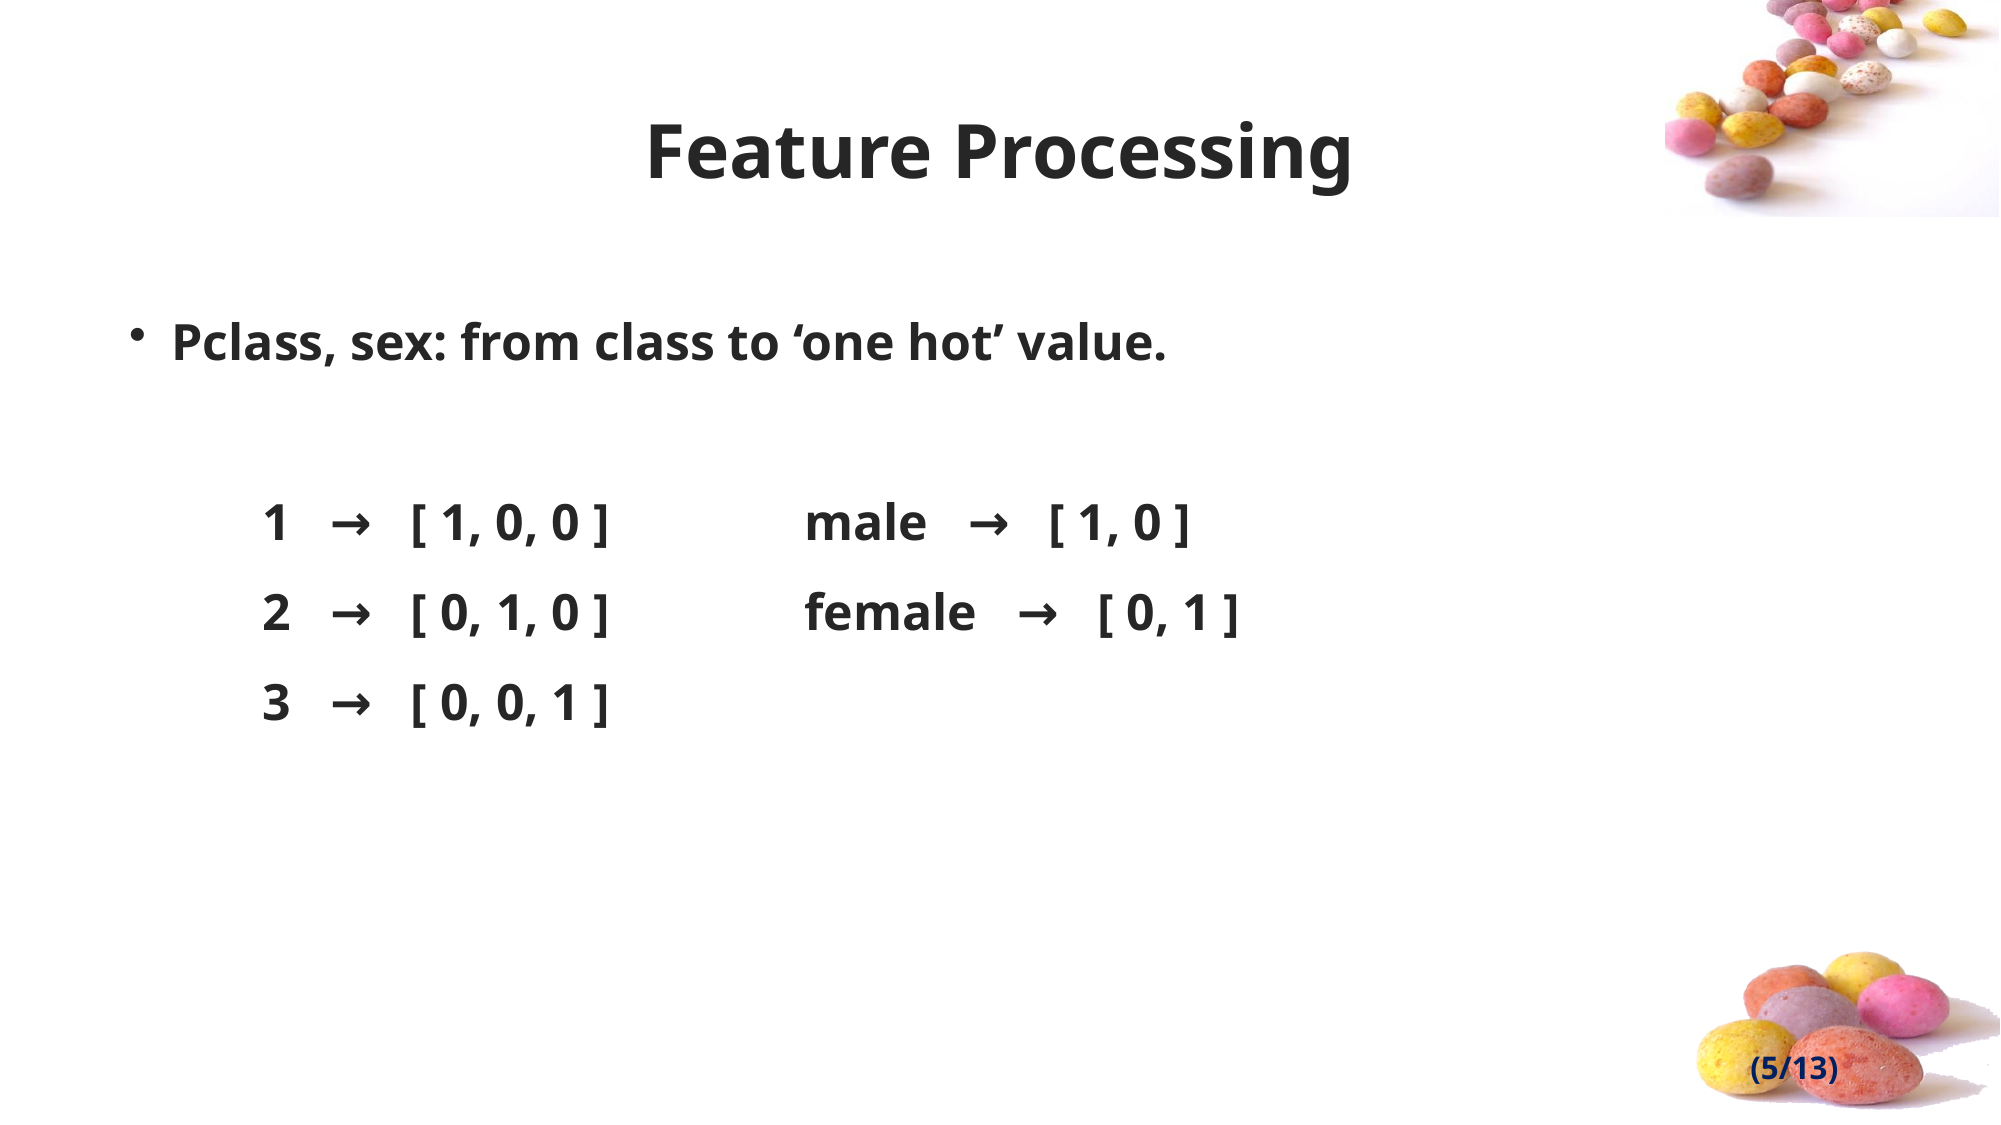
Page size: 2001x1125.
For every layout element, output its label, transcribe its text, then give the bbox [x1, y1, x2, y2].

picture [1665, 0, 1999, 217]
list Pclass, sex: from class to ‘one hot’ value. 1 → [ 1, 0, 0 ] male → [ 1, 0 ] 2 → [ 0, 1, 0 ] female → [ 0, 1 ] 3 → [ 0, 0, 1 ] [113, 272, 1886, 1001]
title Feature Processing [113, 54, 1886, 243]
picture [1666, 944, 2000, 1125]
